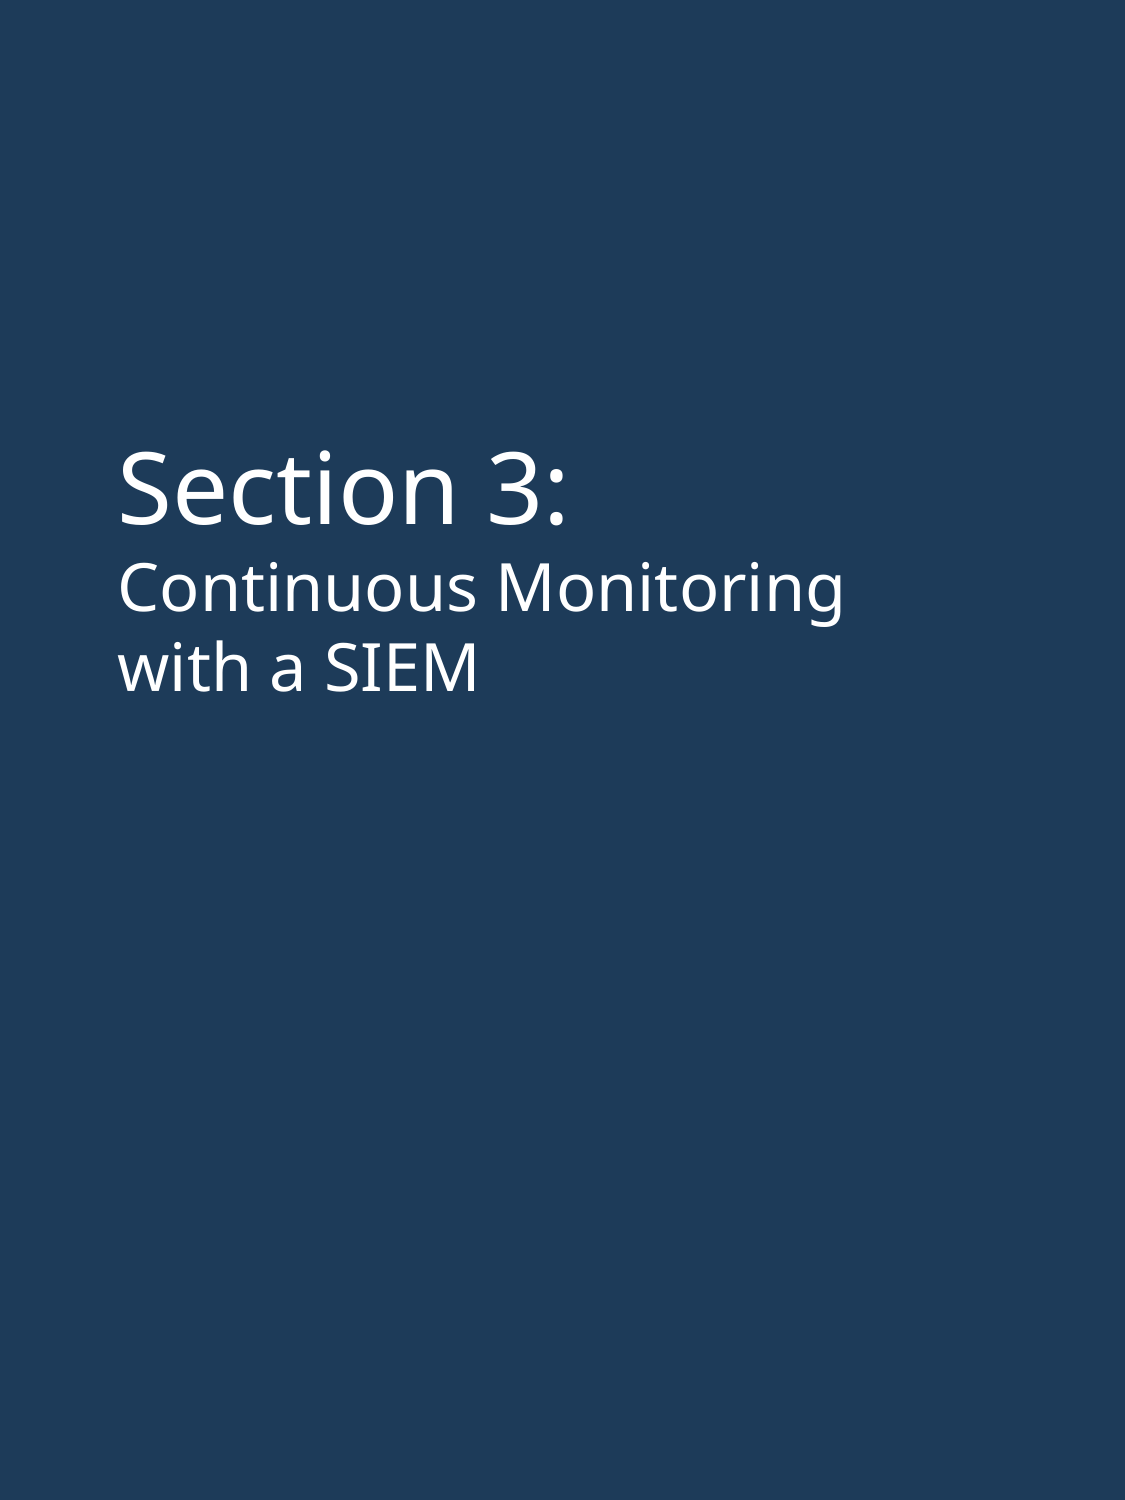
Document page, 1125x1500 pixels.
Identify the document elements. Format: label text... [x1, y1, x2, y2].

text_box Section 3: Continuous Monitoring with a SIEM [102, 417, 865, 712]
